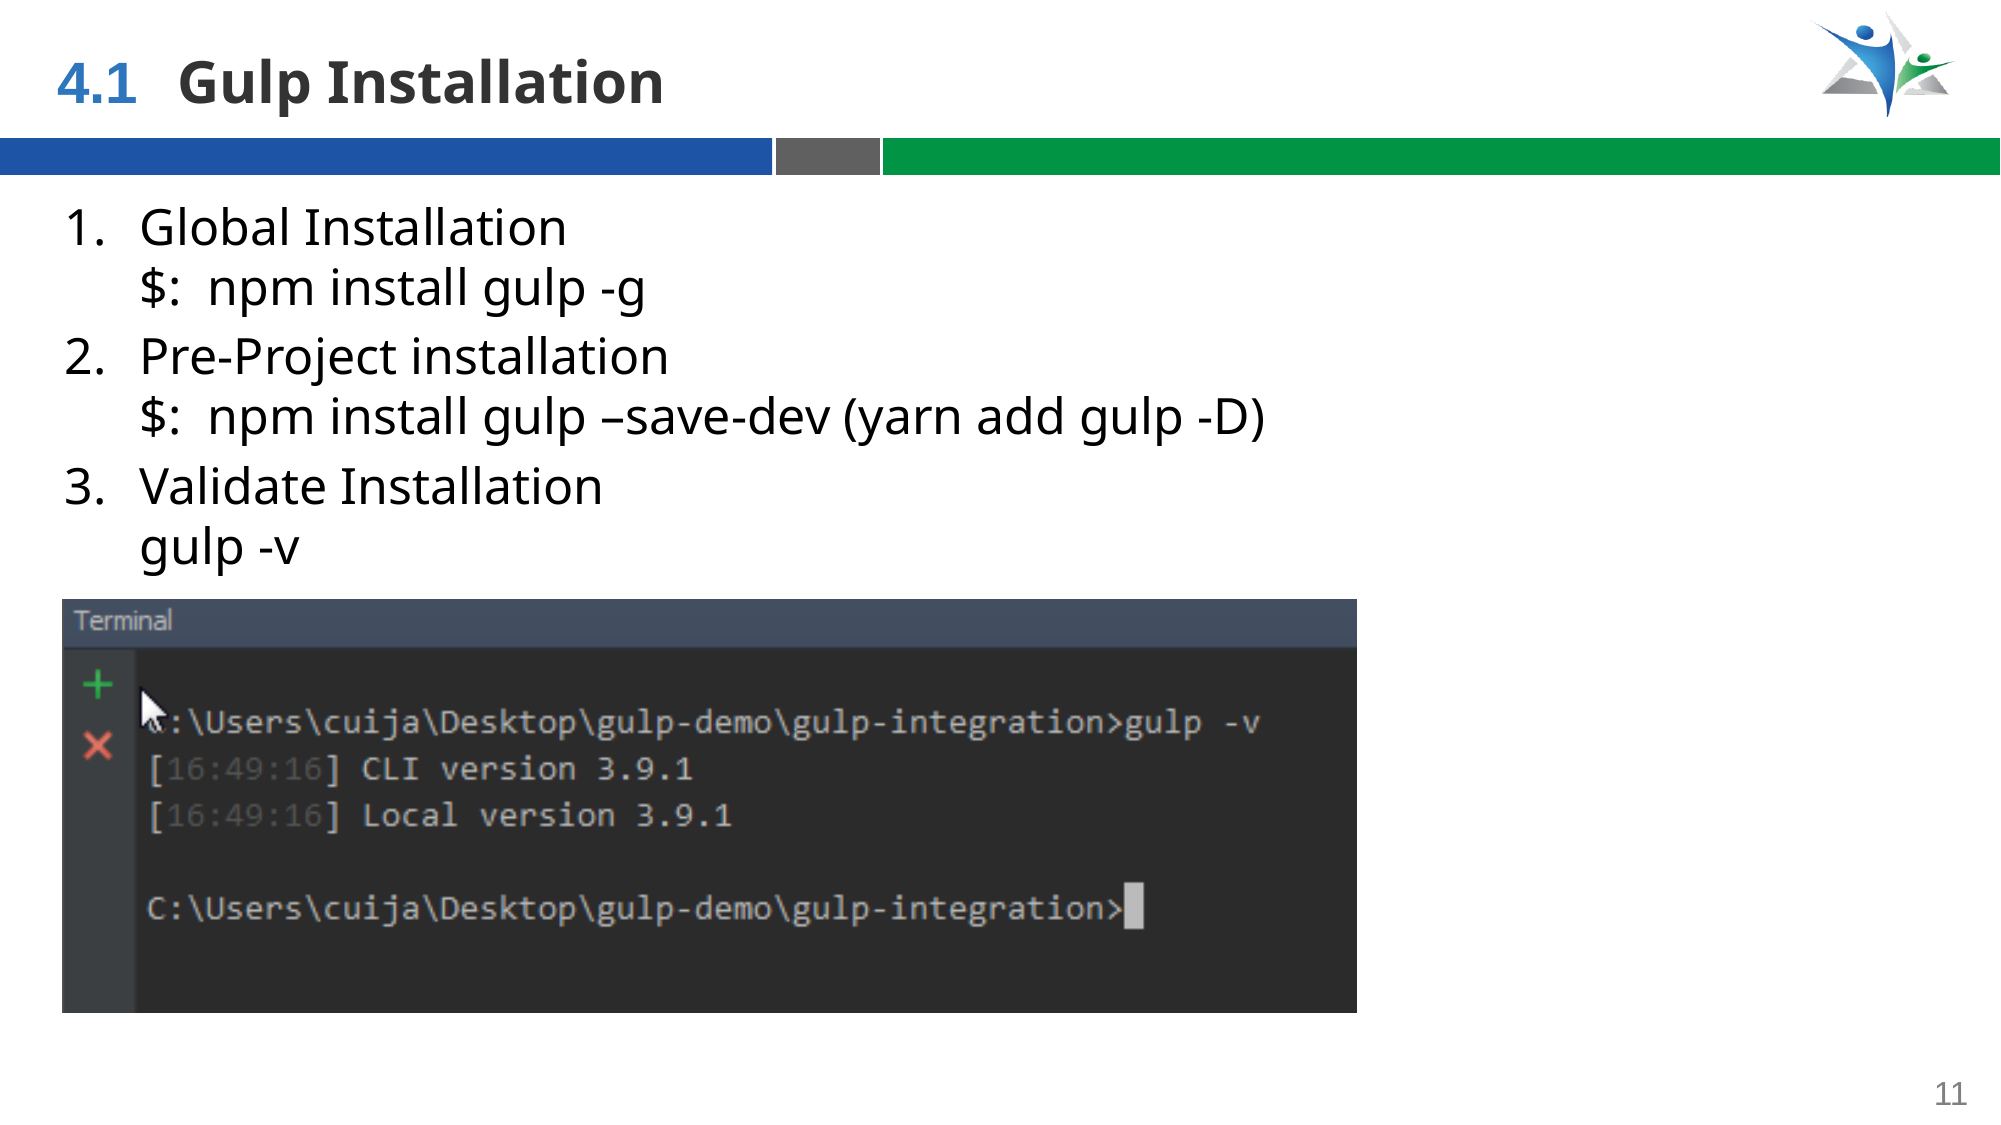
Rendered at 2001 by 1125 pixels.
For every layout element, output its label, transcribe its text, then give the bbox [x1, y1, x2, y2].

picture [0, 138, 2000, 175]
list Gulp Installation [162, 37, 1884, 124]
picture [1800, 12, 1969, 117]
list 4.1 [33, 37, 162, 124]
picture [62, 599, 1357, 1013]
list Global Installation $: npm install gulp -g Pre-Project installation $: npm install gulp –save-dev (yarn add gulp -D) Validate Installation gulp -v [50, 187, 1950, 1072]
